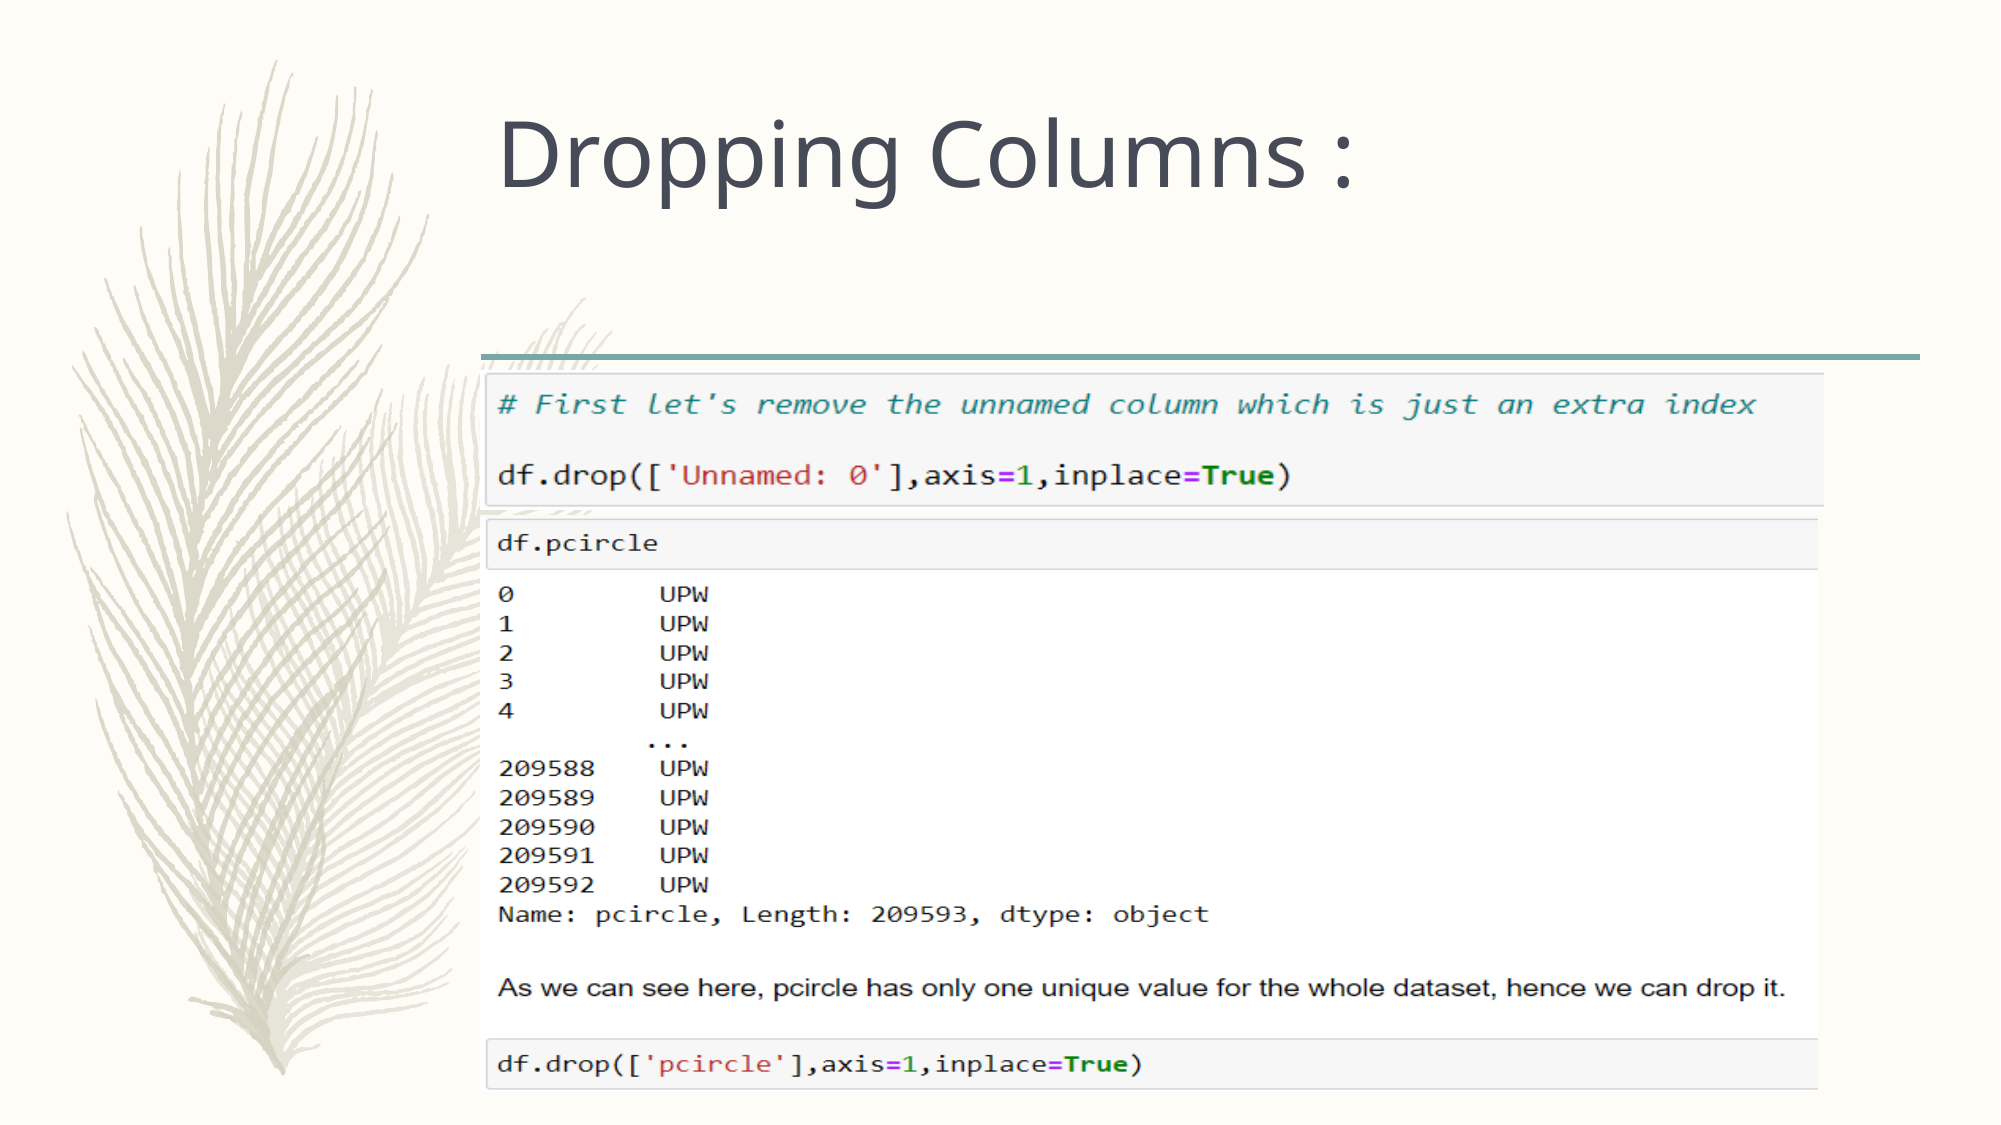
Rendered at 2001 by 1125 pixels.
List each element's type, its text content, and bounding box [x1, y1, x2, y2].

title Dropping Columns : [481, 93, 1920, 350]
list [479, 369, 1824, 510]
picture [479, 514, 1818, 1091]
